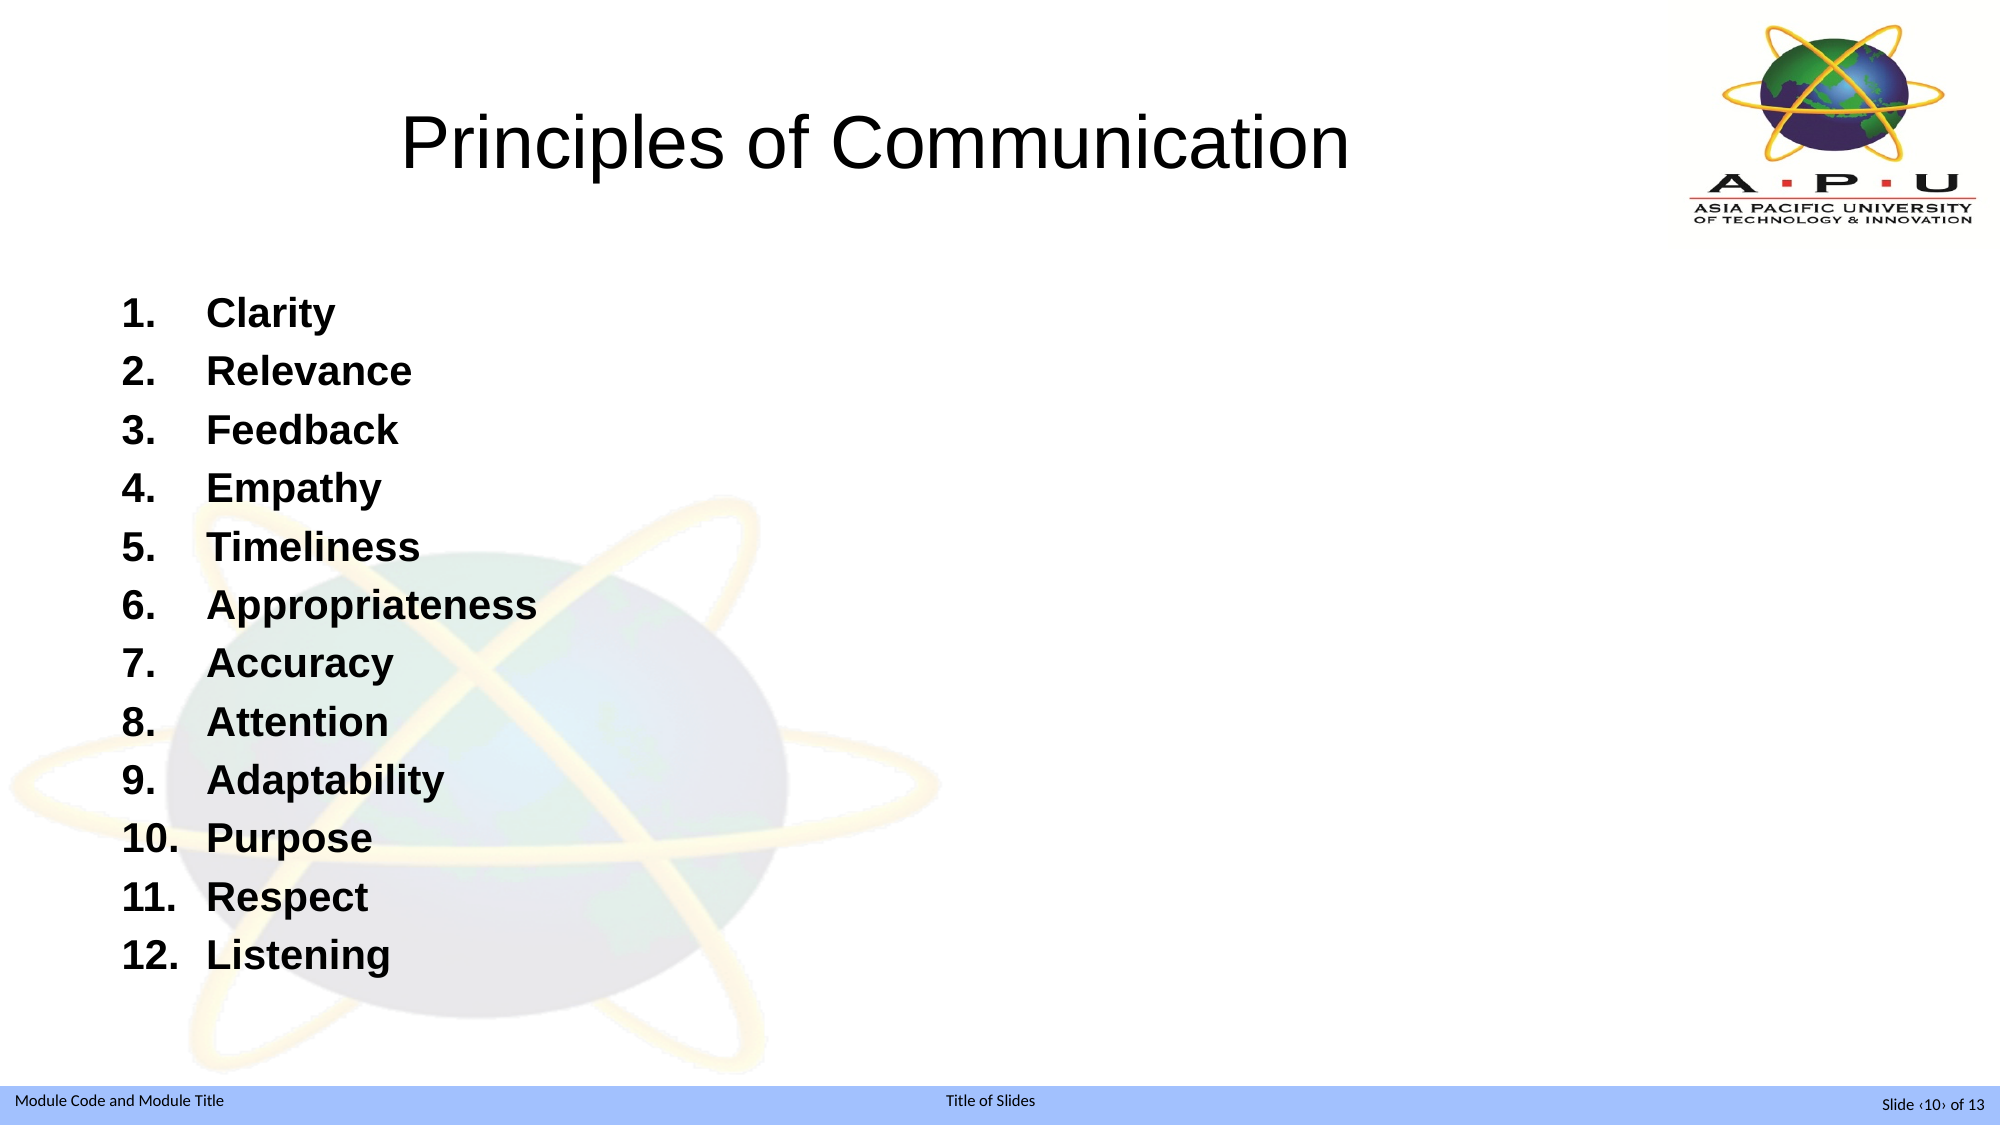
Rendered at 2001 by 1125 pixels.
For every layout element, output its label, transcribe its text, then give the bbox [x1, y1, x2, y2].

list Clarity Relevance Feedback Empathy Timeliness Appropriateness Accuracy Attention Adaptability Purpose Respect Listening [106, 278, 1907, 1021]
footer Slide ‹10› of 13 [1366, 1086, 2000, 1125]
title Principles of Communication [106, 45, 1647, 233]
picture [1668, 0, 2000, 249]
